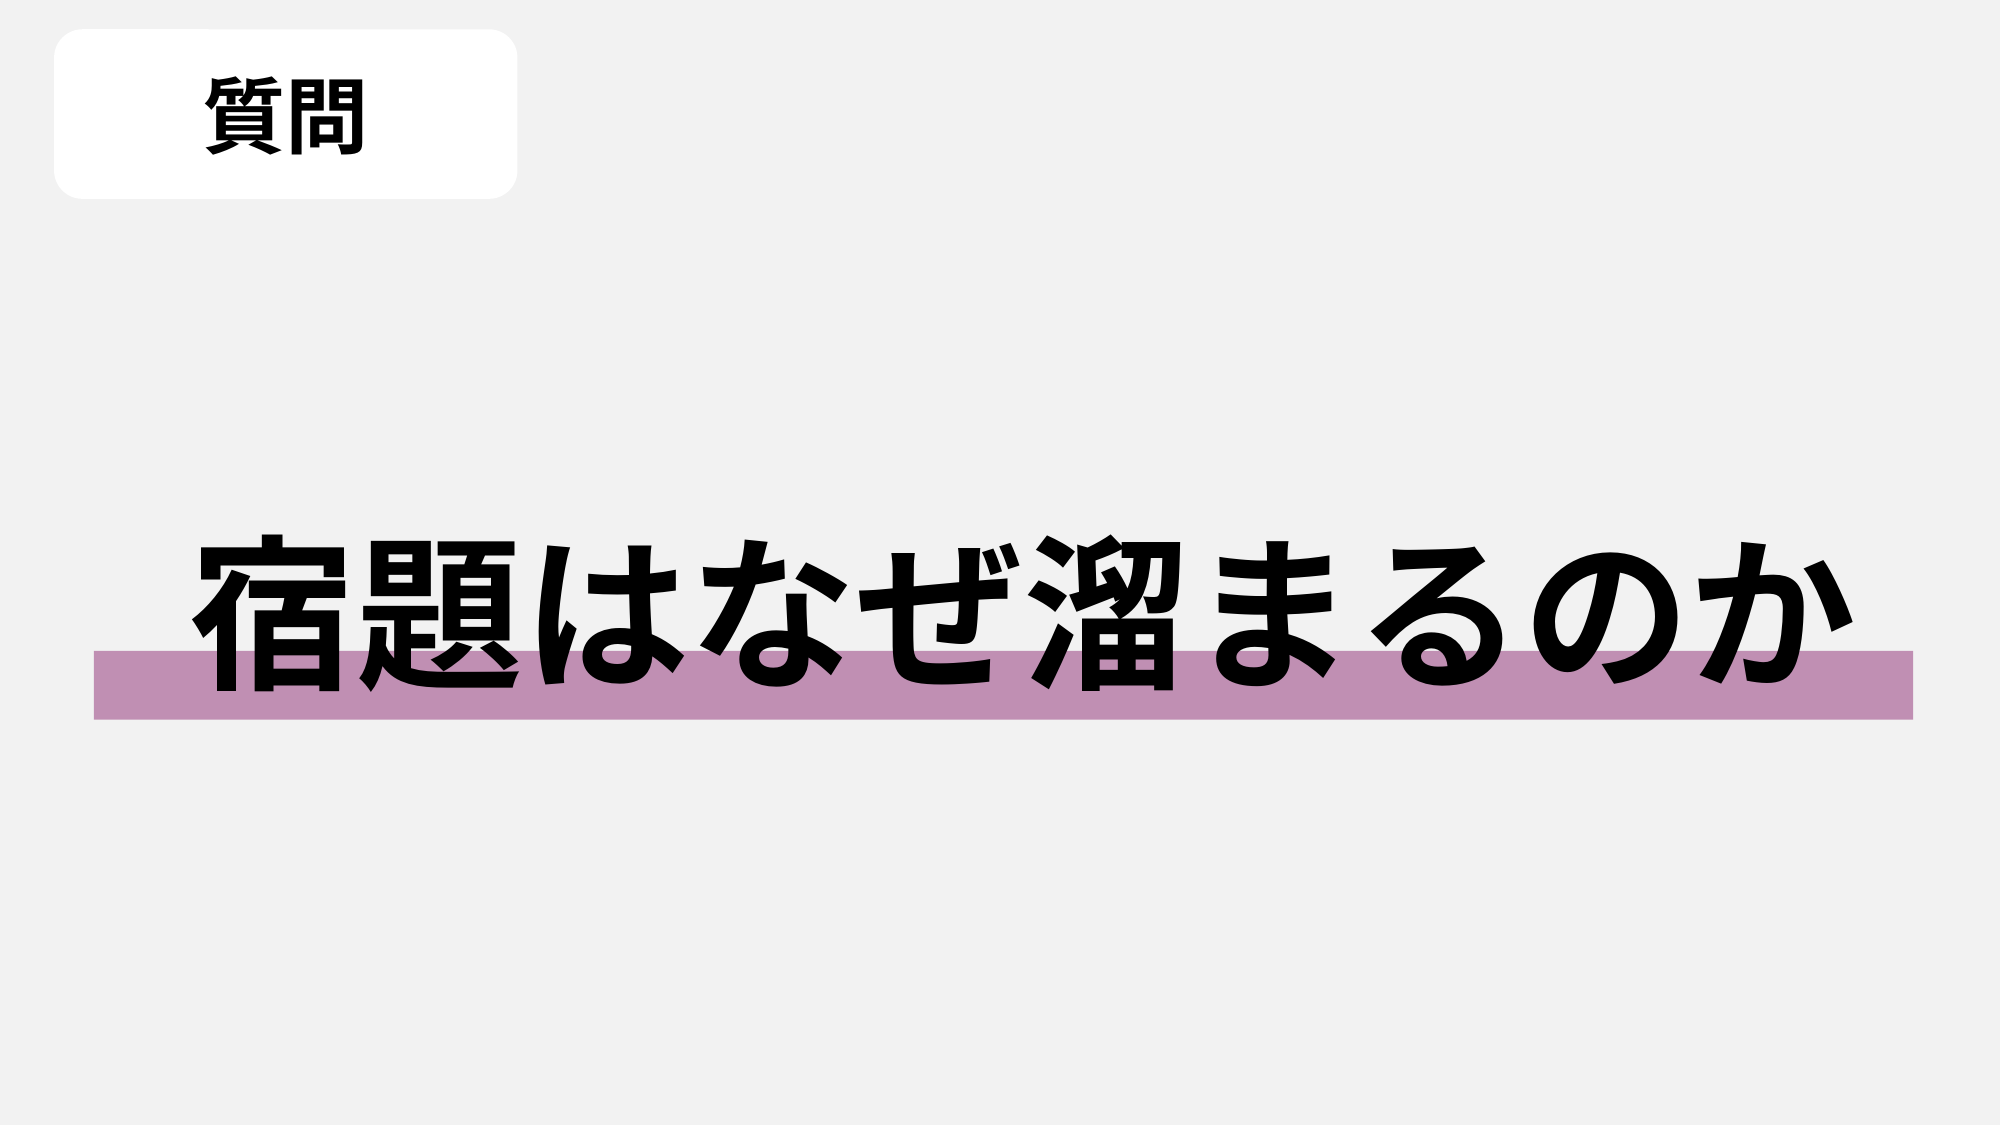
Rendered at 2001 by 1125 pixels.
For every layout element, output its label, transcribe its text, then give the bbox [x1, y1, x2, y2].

text_box 宿題はなぜ溜まるのか [175, 502, 2000, 718]
text_box 質問 [53, 28, 519, 200]
text_box [93, 650, 1914, 721]
